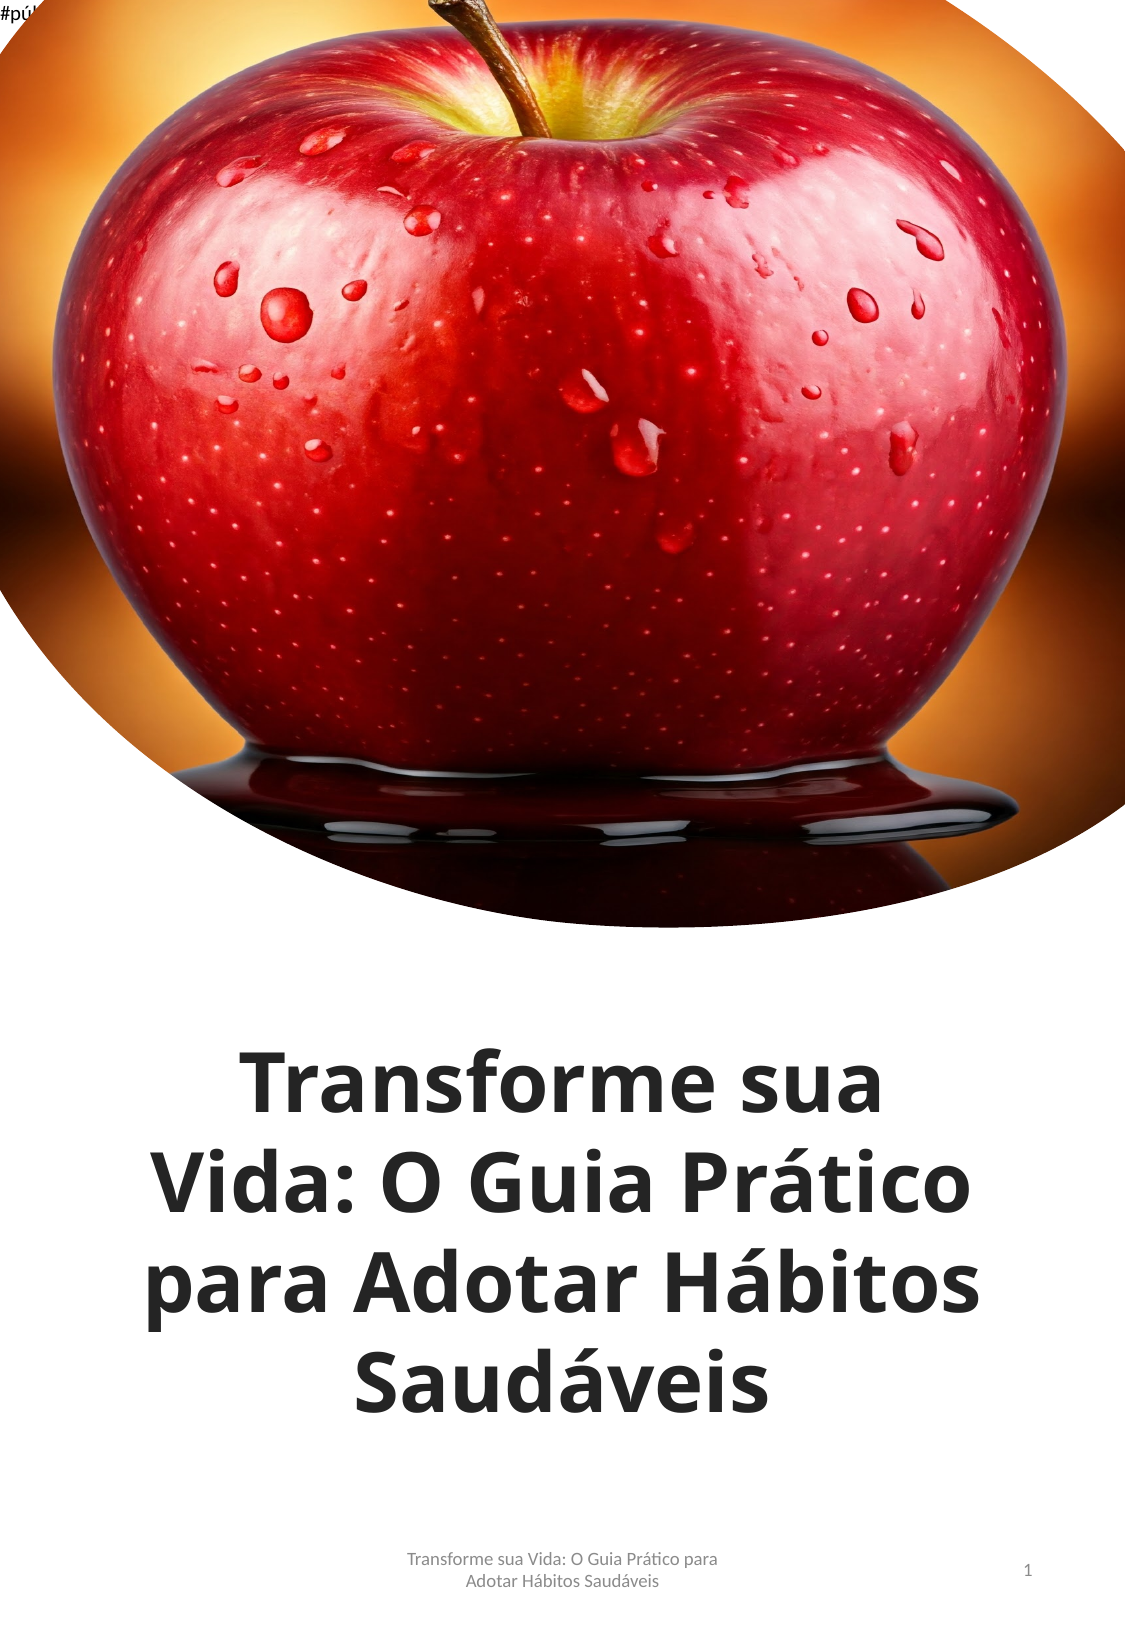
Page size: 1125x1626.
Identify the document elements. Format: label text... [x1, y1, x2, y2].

text_box Transforme sua Vida: O Guia Prático para Adotar Hábitos Saudáveis [112, 1022, 1013, 1437]
slide_number 1 [794, 1551, 1048, 1586]
footer Transforme sua Vida: O Guia Prático para Adotar Hábitos Saudáveis [372, 1551, 753, 1586]
picture [0, 0, 1125, 928]
